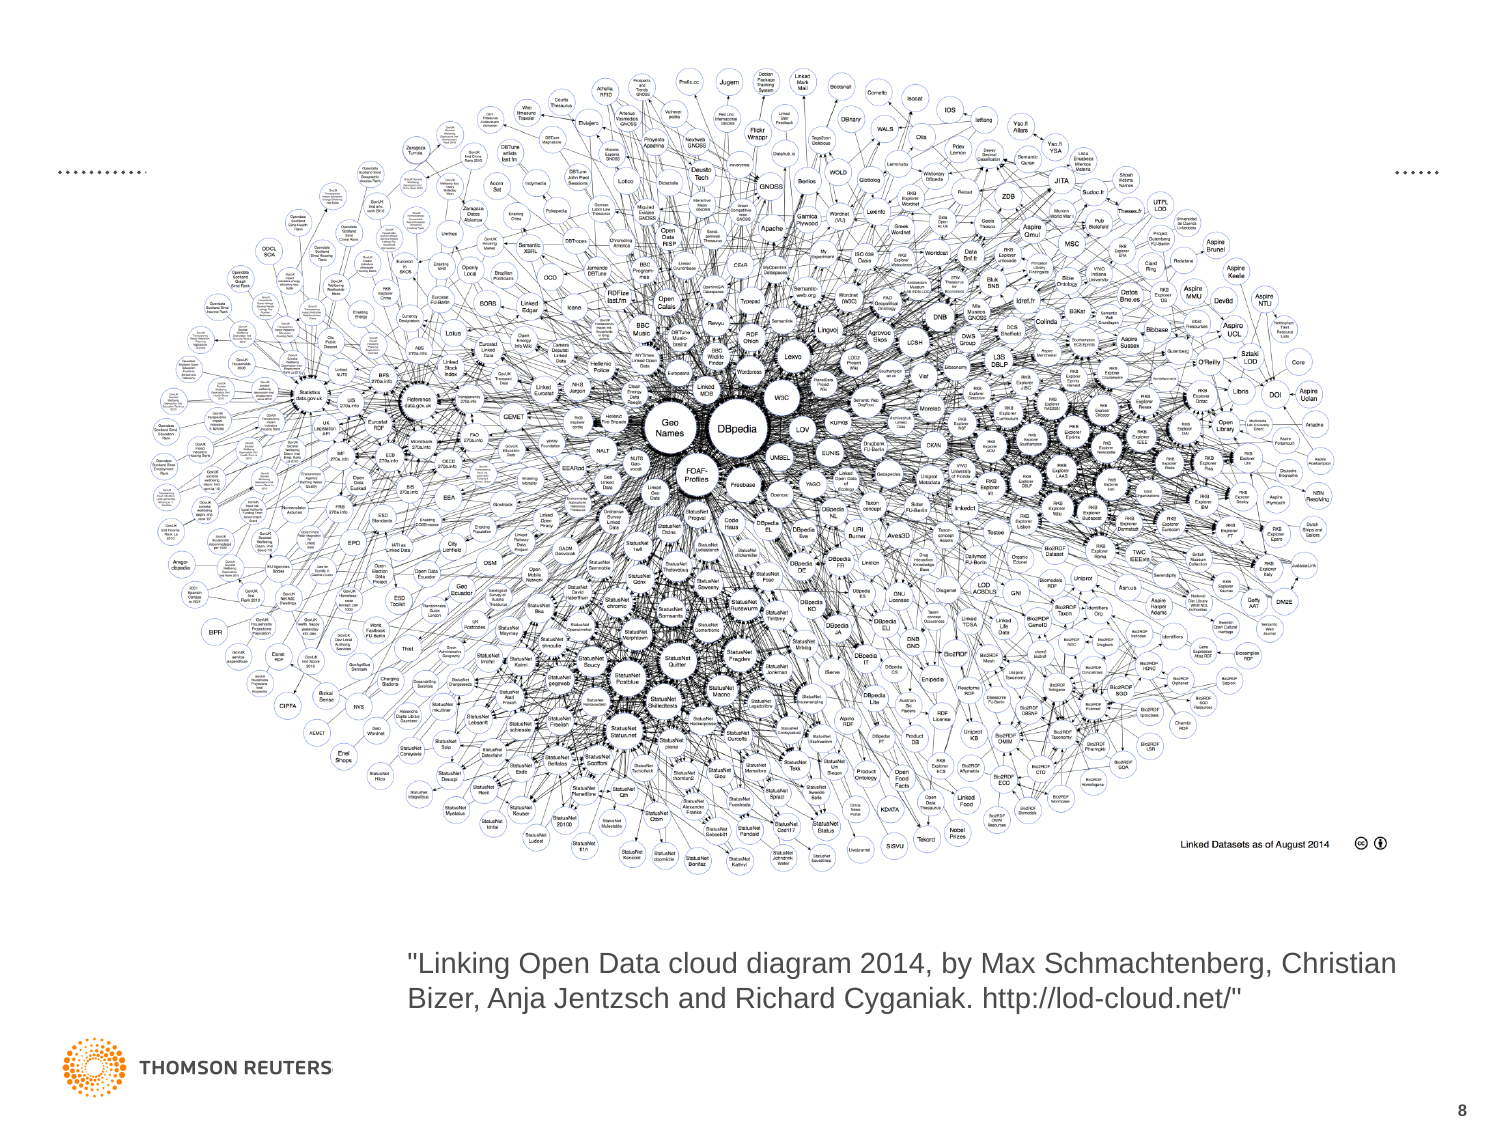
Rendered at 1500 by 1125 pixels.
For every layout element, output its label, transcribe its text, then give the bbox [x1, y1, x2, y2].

picture [60, 1035, 333, 1124]
text_box "Linking Open Data cloud diagram 2014, by Max Schmachtenberg, Christian Bizer, Anja Jentzsch and Richard Cyganiak. http://lod-cloud.net/" [399, 937, 1438, 1023]
picture [144, 62, 1395, 882]
